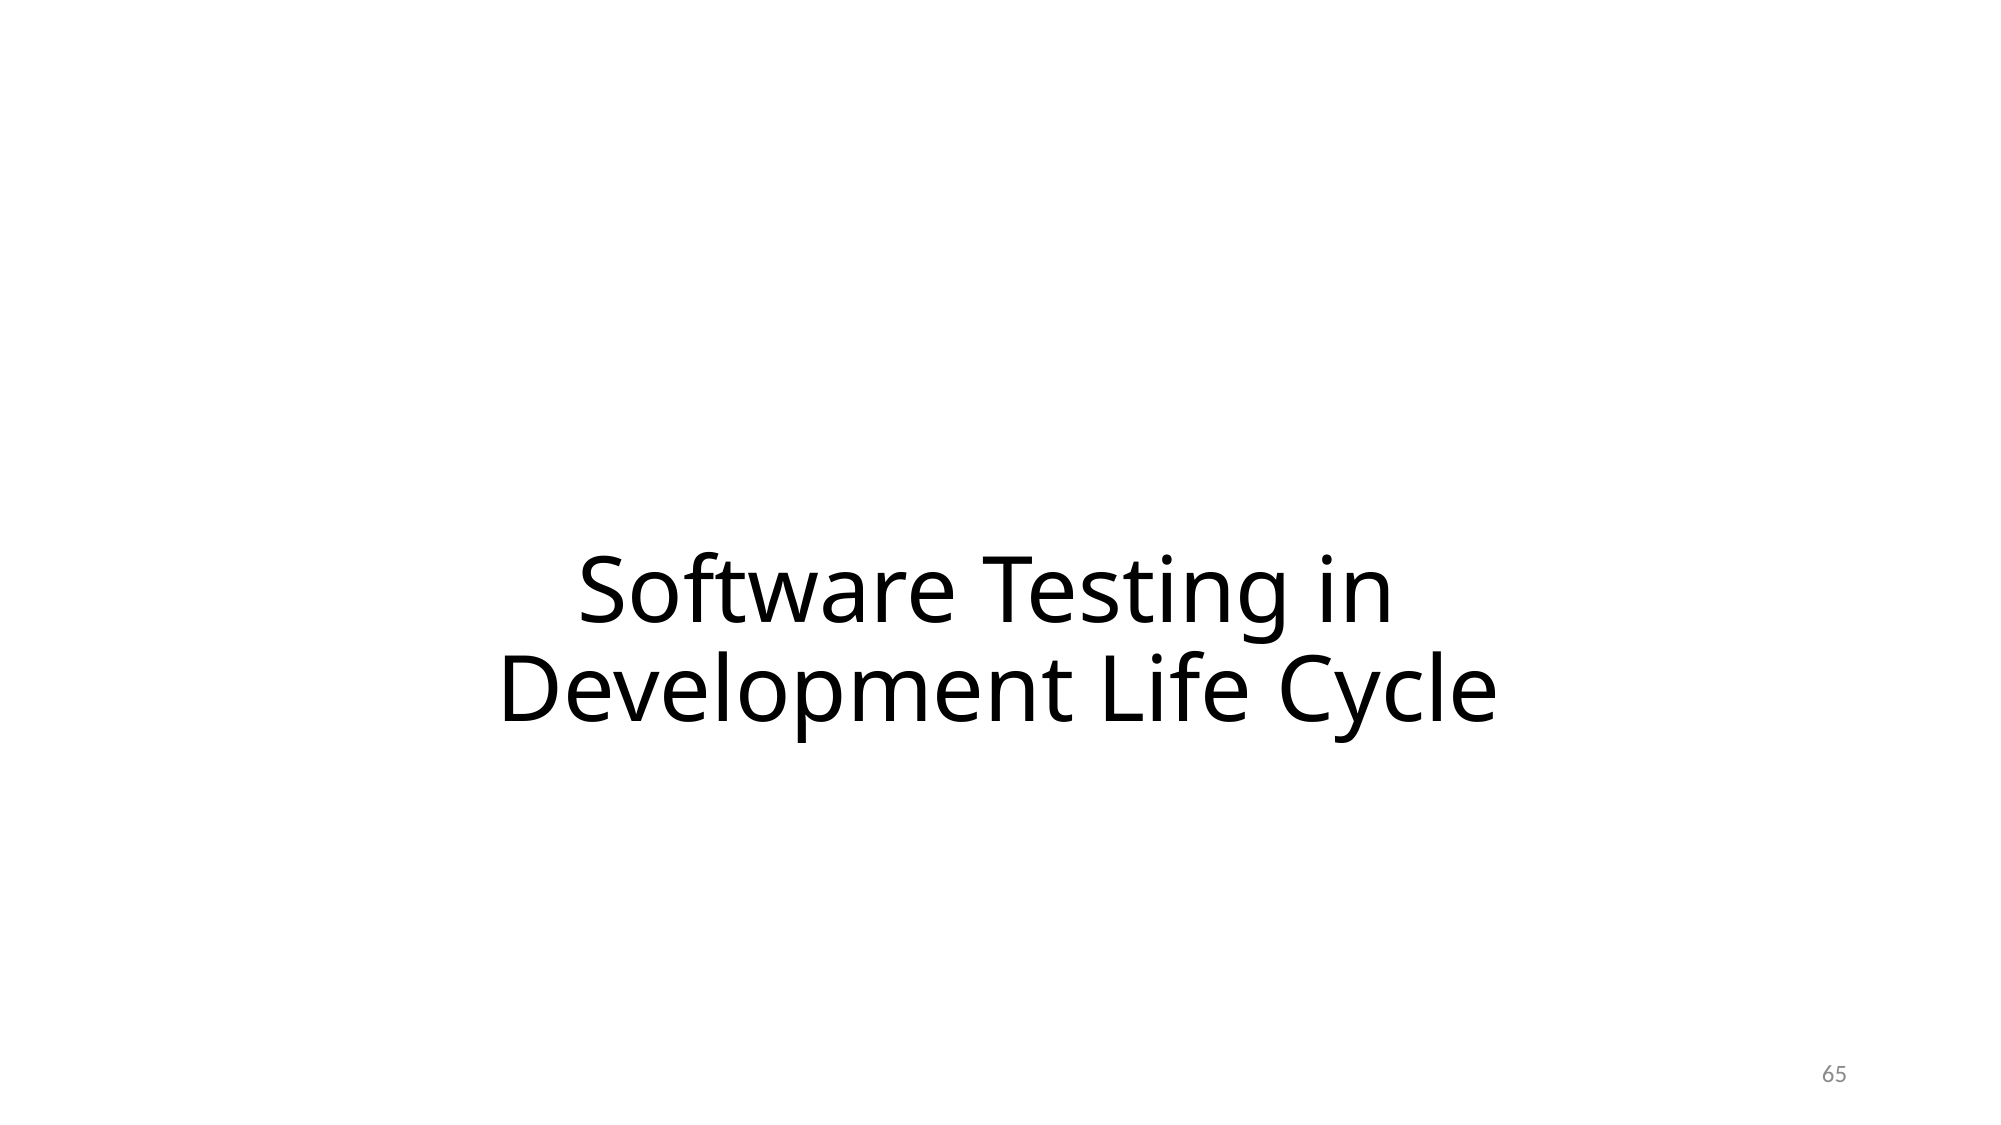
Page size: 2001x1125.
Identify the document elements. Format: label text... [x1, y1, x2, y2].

title Software Testing in Development Life Cycle [136, 280, 1862, 749]
slide_number 65 [1412, 1042, 1863, 1103]
